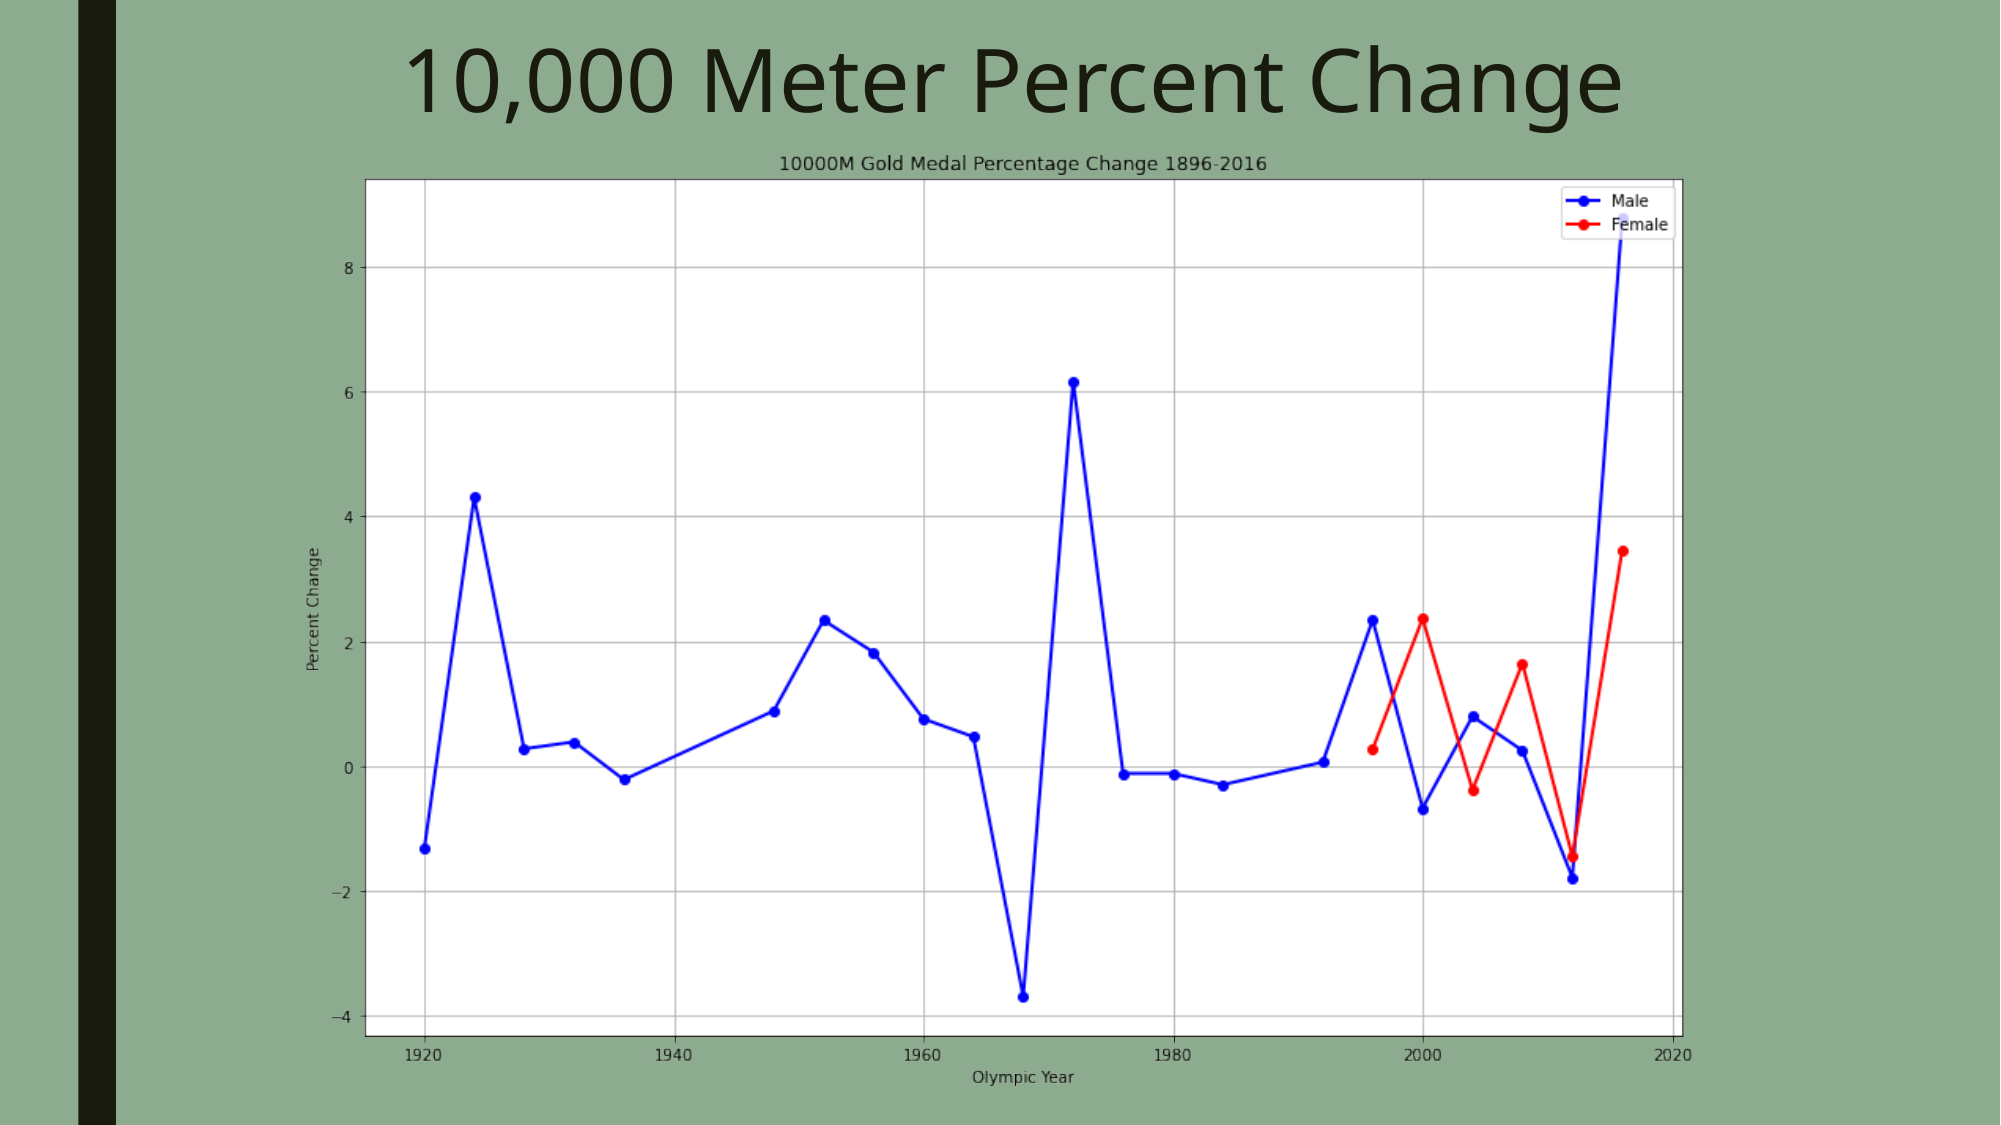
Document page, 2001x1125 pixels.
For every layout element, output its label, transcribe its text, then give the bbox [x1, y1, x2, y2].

title 10,000 Meter Percent Change [226, 29, 1802, 139]
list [297, 145, 1703, 1096]
